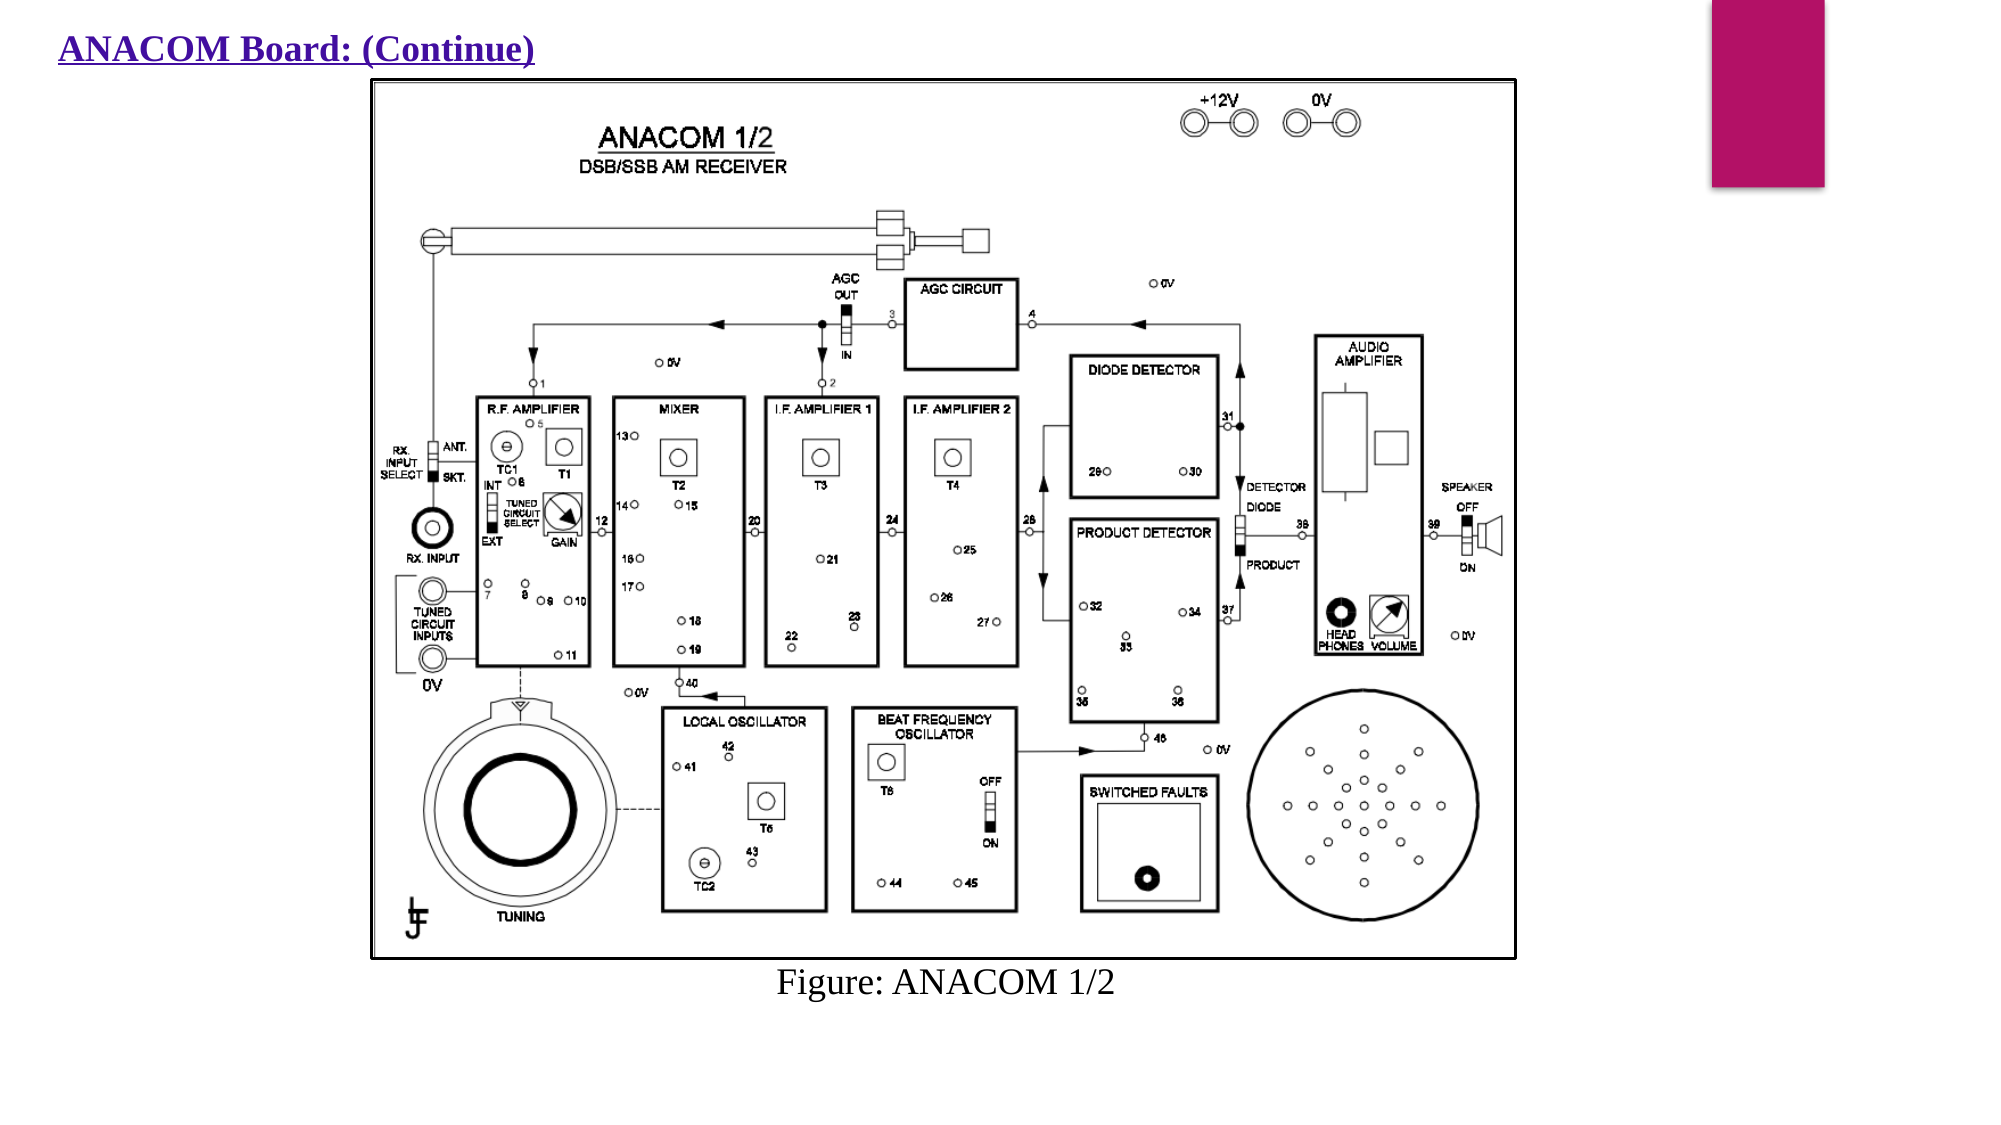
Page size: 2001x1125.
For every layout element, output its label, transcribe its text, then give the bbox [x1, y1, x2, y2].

text_box Figure: ANACOM 1/2 [761, 966, 1246, 1010]
text_box ANACOM Board: (Continue) [43, 16, 583, 77]
picture [372, 80, 1515, 958]
